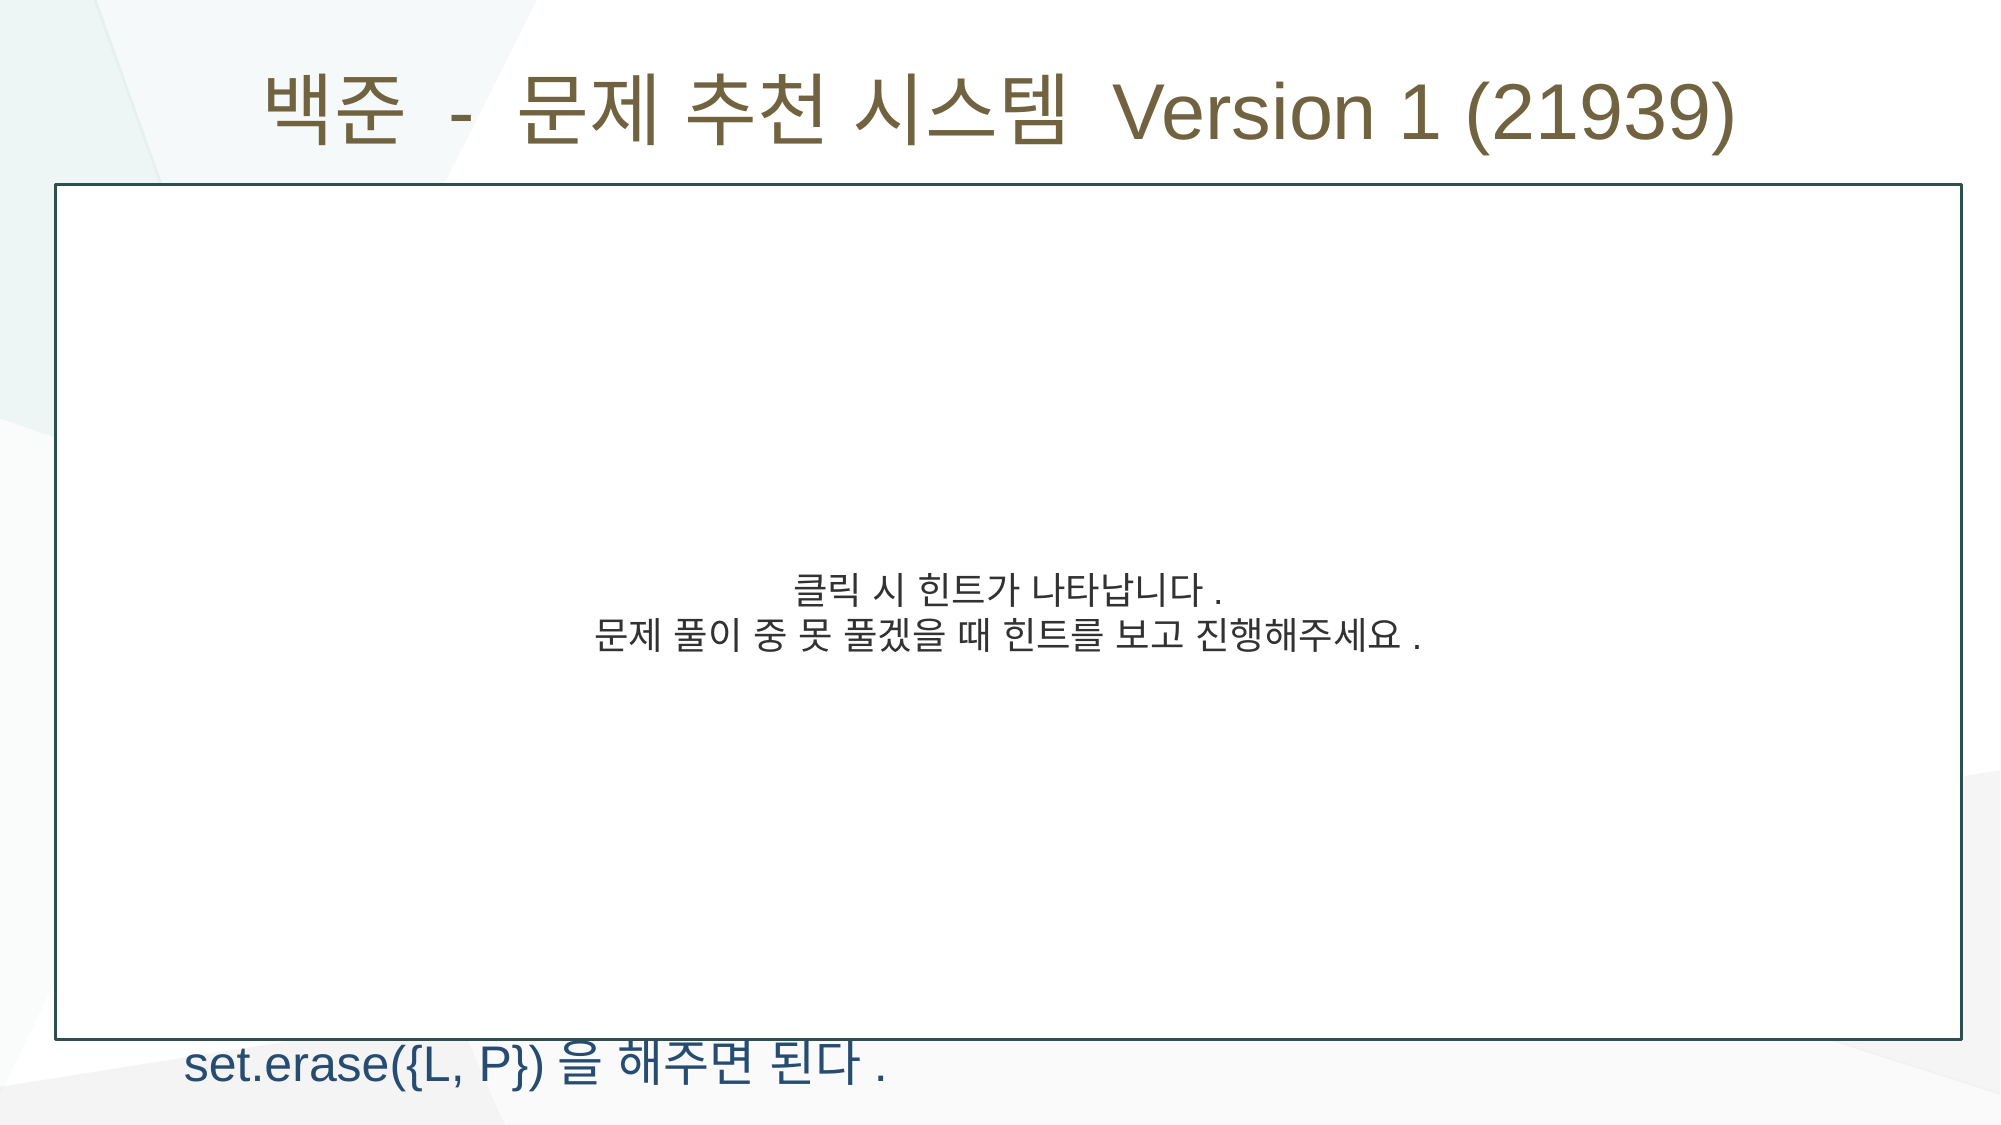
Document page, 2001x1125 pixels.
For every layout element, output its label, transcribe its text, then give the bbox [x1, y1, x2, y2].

text_box recommend x : x가 1인 경우 set의 end에서, -1인 경우 set의 begin에서 찾아지는 문제 번호를 출력. ex) set : {{2, 5}, {2, 10}, {4, 6}, {7, 3}, {10, 8}} 일 경우 가장 쉬운 문제는 5번, 가장 어려운 문제는 8번이다. add P L : 추천 문제 리스트에 없는 문제 P만 주어진다 했으므로 같은 문제에 대해서 여러 난이도로 들어올 걱정은 하지 않아도 된다. P와 L를 map으로 매핑시켜놓고 set에 {L, P}를 insert해준다. solved P : 문제 번호 P에 대해서 map으로 매핑시켜놓은 값(난이도) L을 알 수 있다. set의 erase는 특정 원소를 지우는 작업이 가능하므로 set.erase({L, P})을 해주면 된다. [96, 1040, 1904, 1100]
text_box 클릭 시 힌트가 나타납니다. 문제 풀이 중 못 풀겠을 때 힌트를 보고 진행해주세요. [55, 184, 1962, 1040]
title 백준 - 문제 추천 시스템 Version 1 (21939) [72, 30, 1928, 184]
